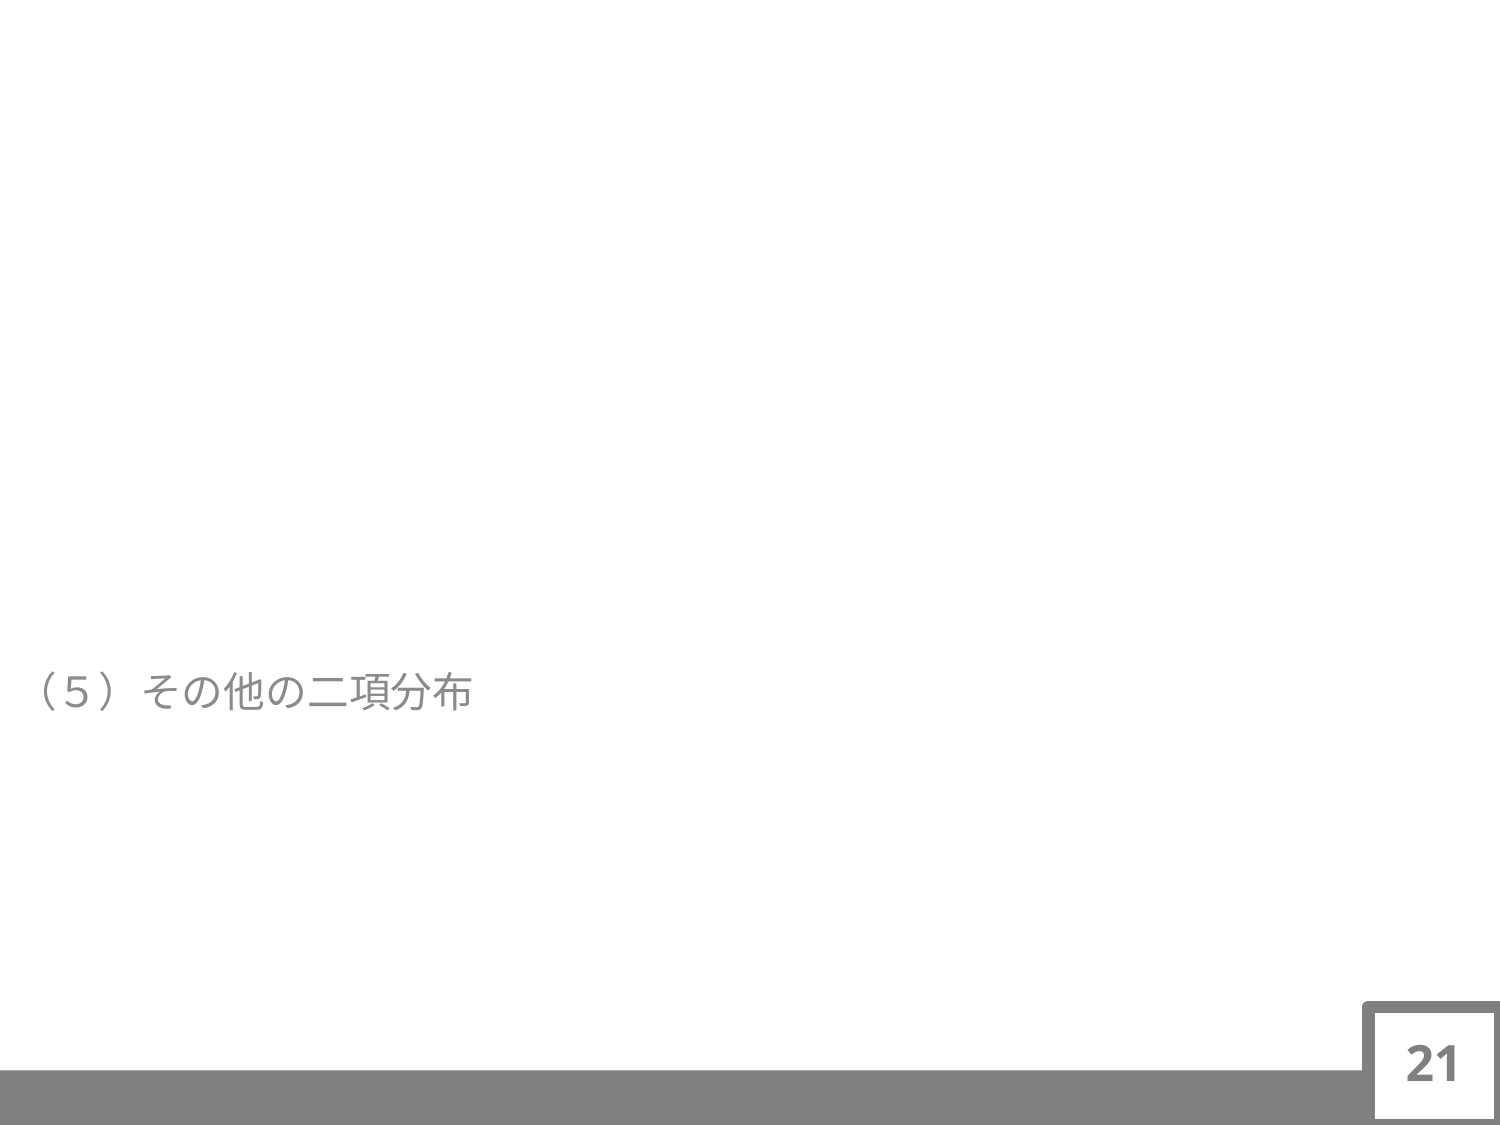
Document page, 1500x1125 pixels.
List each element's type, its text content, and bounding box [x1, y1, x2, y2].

list （５）その他の二項分布 [0, 476, 1500, 723]
slide_number 21 [1362, 1001, 1500, 1125]
